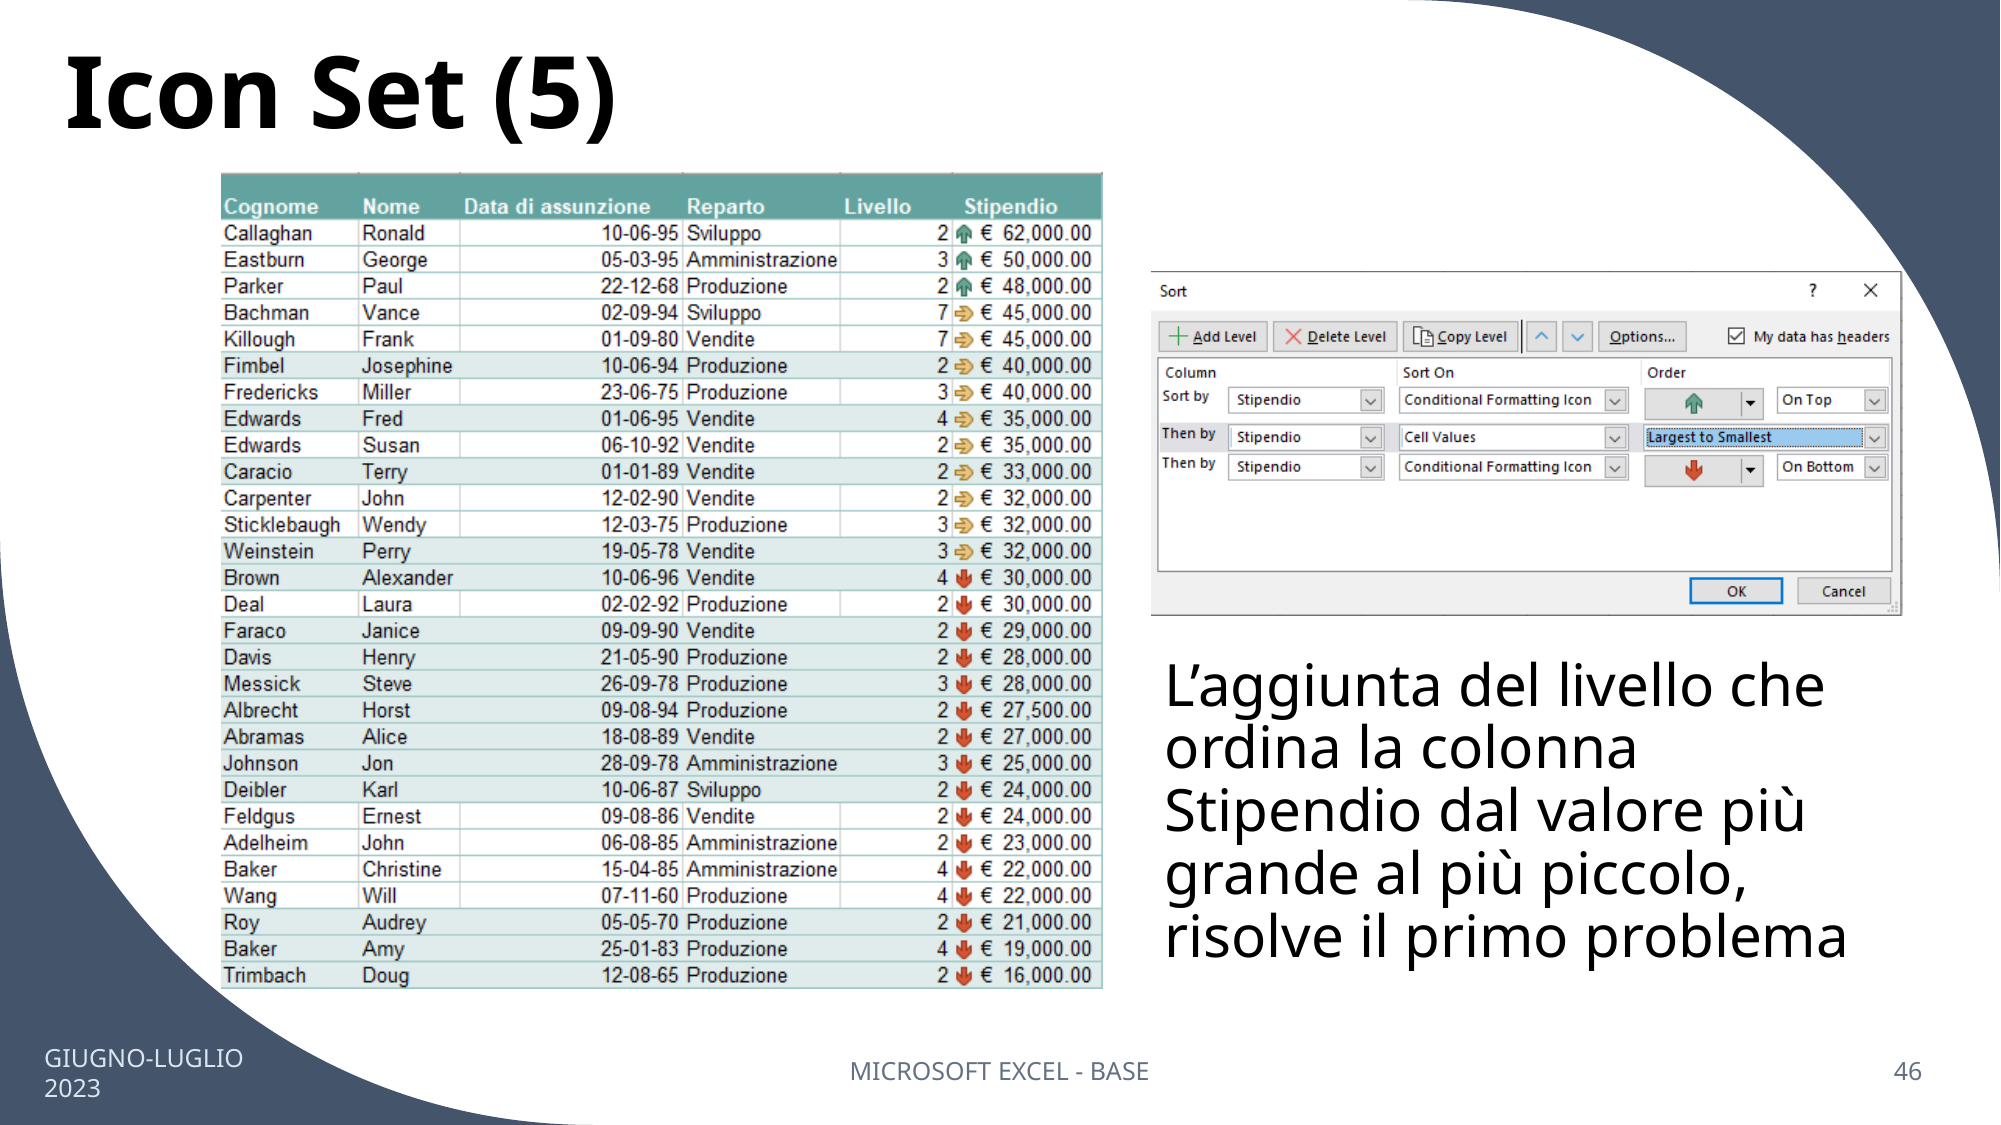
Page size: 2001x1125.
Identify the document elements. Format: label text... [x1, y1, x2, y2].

slide_number GIUGNO-LUGLIO 2023 [29, 1042, 309, 1103]
footer MICROSOFT EXCEL - BASE [662, 1042, 1338, 1103]
picture [1151, 271, 1903, 616]
picture [221, 172, 1103, 989]
title Icon Set (5) [50, 0, 1722, 158]
slide_number 46 [1665, 1042, 1938, 1103]
list L’aggiunta del livello che ordina la colonna Stipendio dal valore più grande al più piccolo, risolve il primo problema [1149, 648, 1885, 1043]
